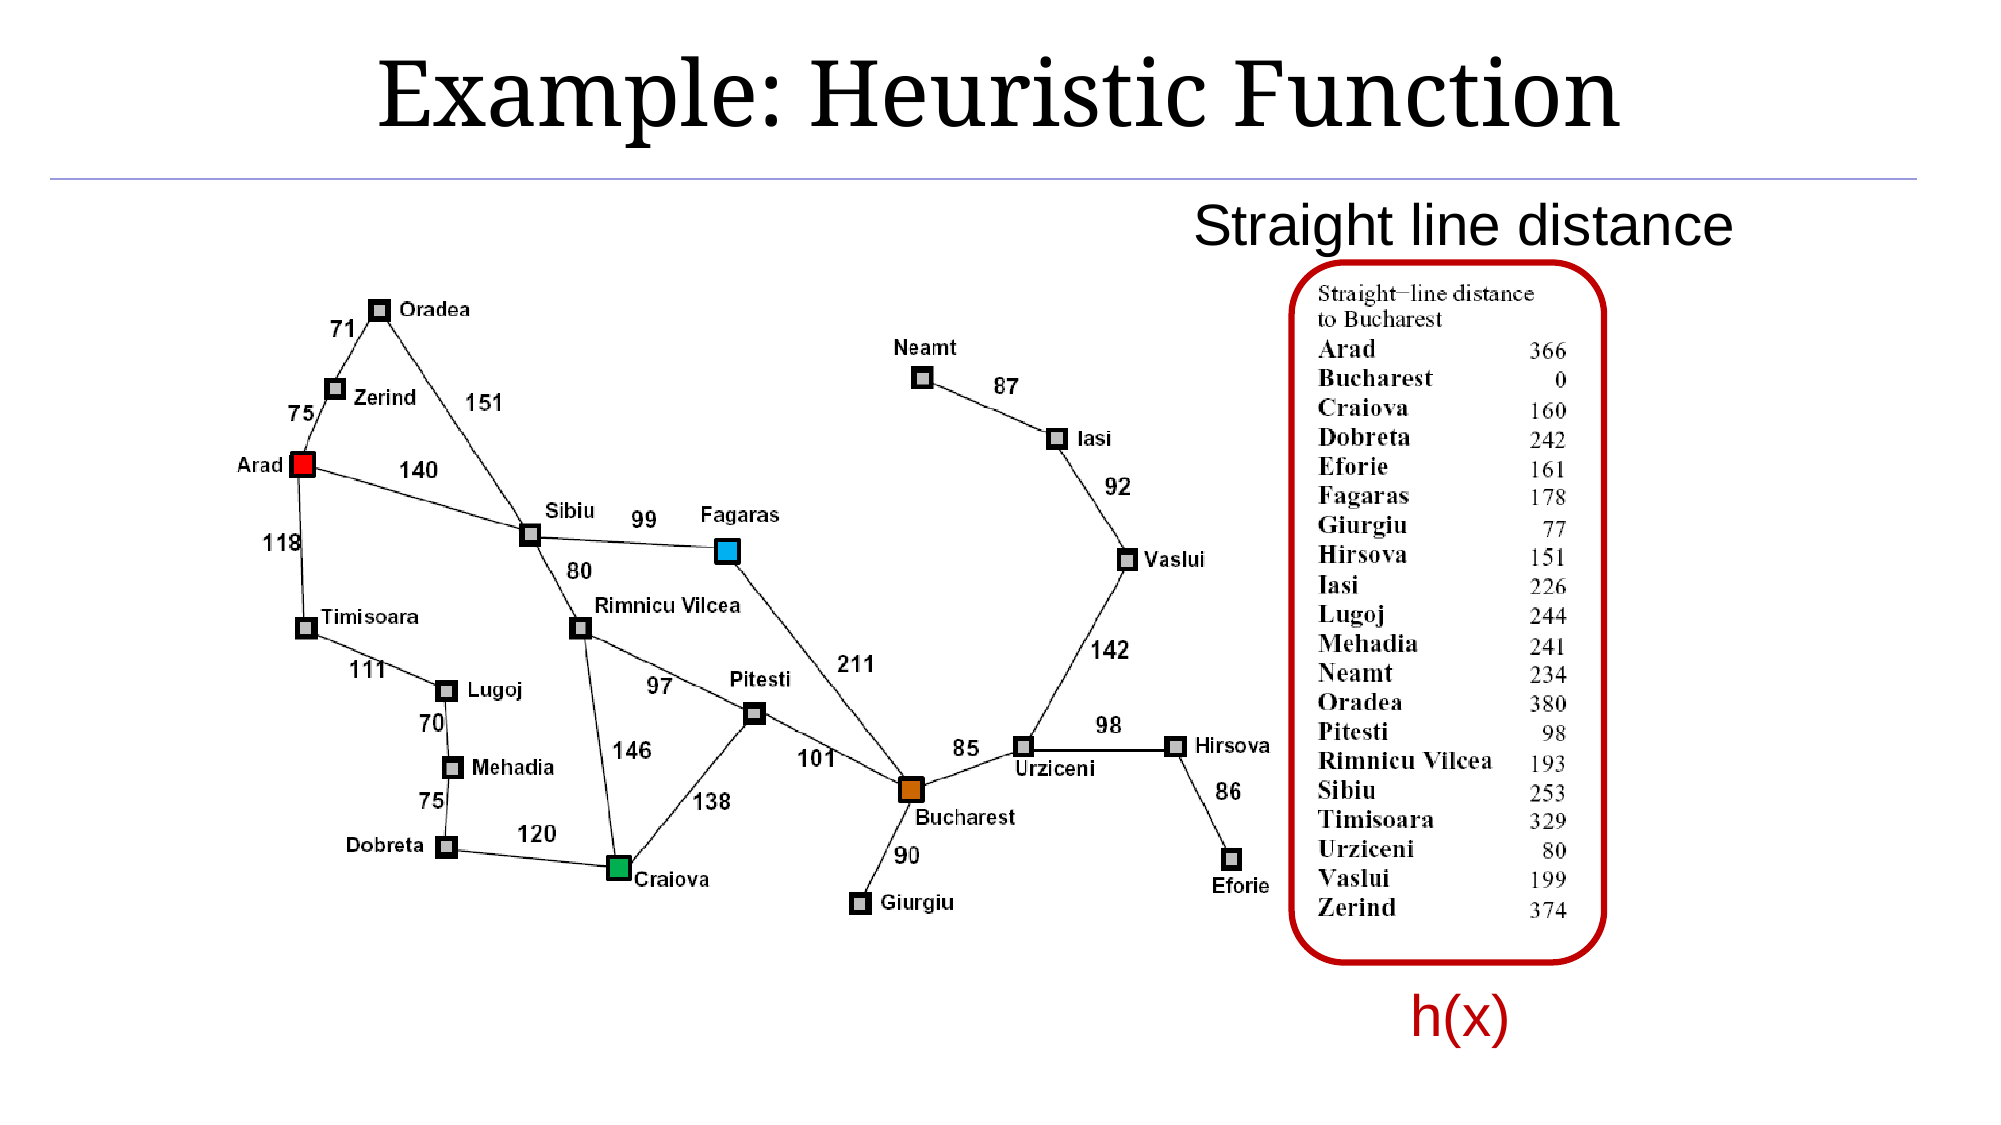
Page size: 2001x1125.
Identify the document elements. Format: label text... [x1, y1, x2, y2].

text_box [1308, 274, 1605, 963]
text_box Straight line distance [1178, 179, 1801, 264]
text_box h(x) [1395, 970, 1584, 1056]
title Example: Heuristic Function [0, 0, 2000, 184]
picture [214, 268, 1582, 941]
